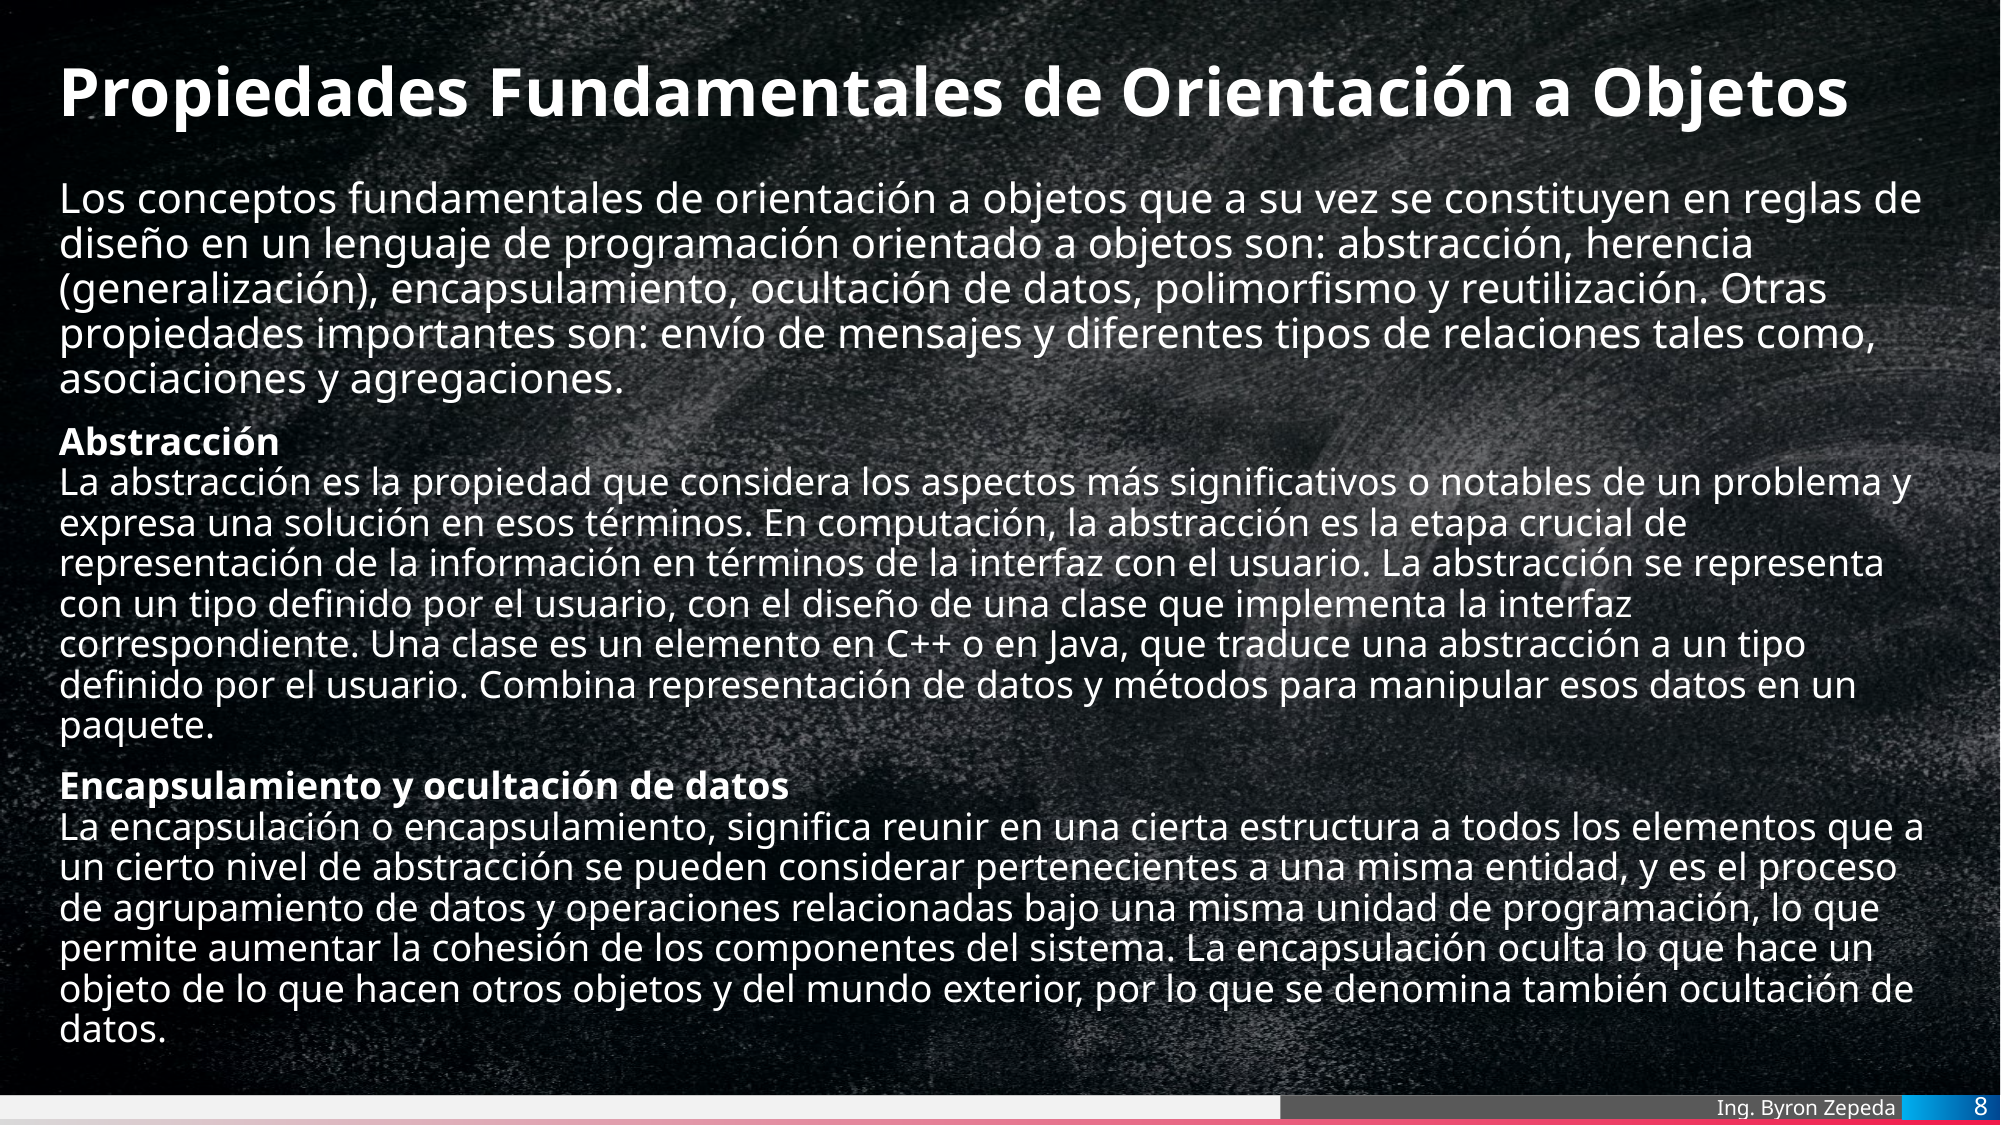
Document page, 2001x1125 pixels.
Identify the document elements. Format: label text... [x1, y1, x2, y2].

title Propiedades Fundamentales de Orientación a Objetos [59, 59, 1942, 148]
list Los conceptos fundamentales de orientación a objetos que a su vez se constituyen en reglas de diseño en un lenguaje de programación orientado a objetos son: abstracción, herencia (generalización), encapsulamiento, ocultación de datos, polimorfismo y reutilización. Otras propiedades importantes son: envío de mensajes y diferentes tipos de relaciones tales como, asociaciones y agregaciones. Abstracción La abstracción es la propiedad que considera los aspectos más significativos o notables de un problema y expresa una solución en esos términos. En computación, la abstracción es la etapa crucial de representación de la información en términos de la interfaz con el usuario. La abstracción se representa con un tipo definido por el usuario, con el diseño de una clase que implementa la interfaz correspondiente. Una clase es un elemento en C++ o en Java, que traduce una abstracción a un tipo definido por el usuario. Combina representación de datos y métodos para manipular esos datos en un paquete. Encapsulamiento y ocultación de datos La encapsulación o encapsulamiento, significa reunir en una cierta estructura a todos los elementos que a un cierto nivel de abstracción se pueden considerar pertenecientes a una misma entidad, y es el proceso de agrupamiento de datos y operaciones relacionadas bajo una misma unidad de programación, lo que permite aumentar la cohesión de los componentes del sistema. La encapsulación oculta lo que hace un objeto de lo que hacen otros objetos y del mundo exterior, por lo que se denomina también ocultación de datos. [59, 177, 1942, 1004]
picture [0, 0, 2001, 1095]
slide_number 8 [1901, 1095, 2000, 1120]
